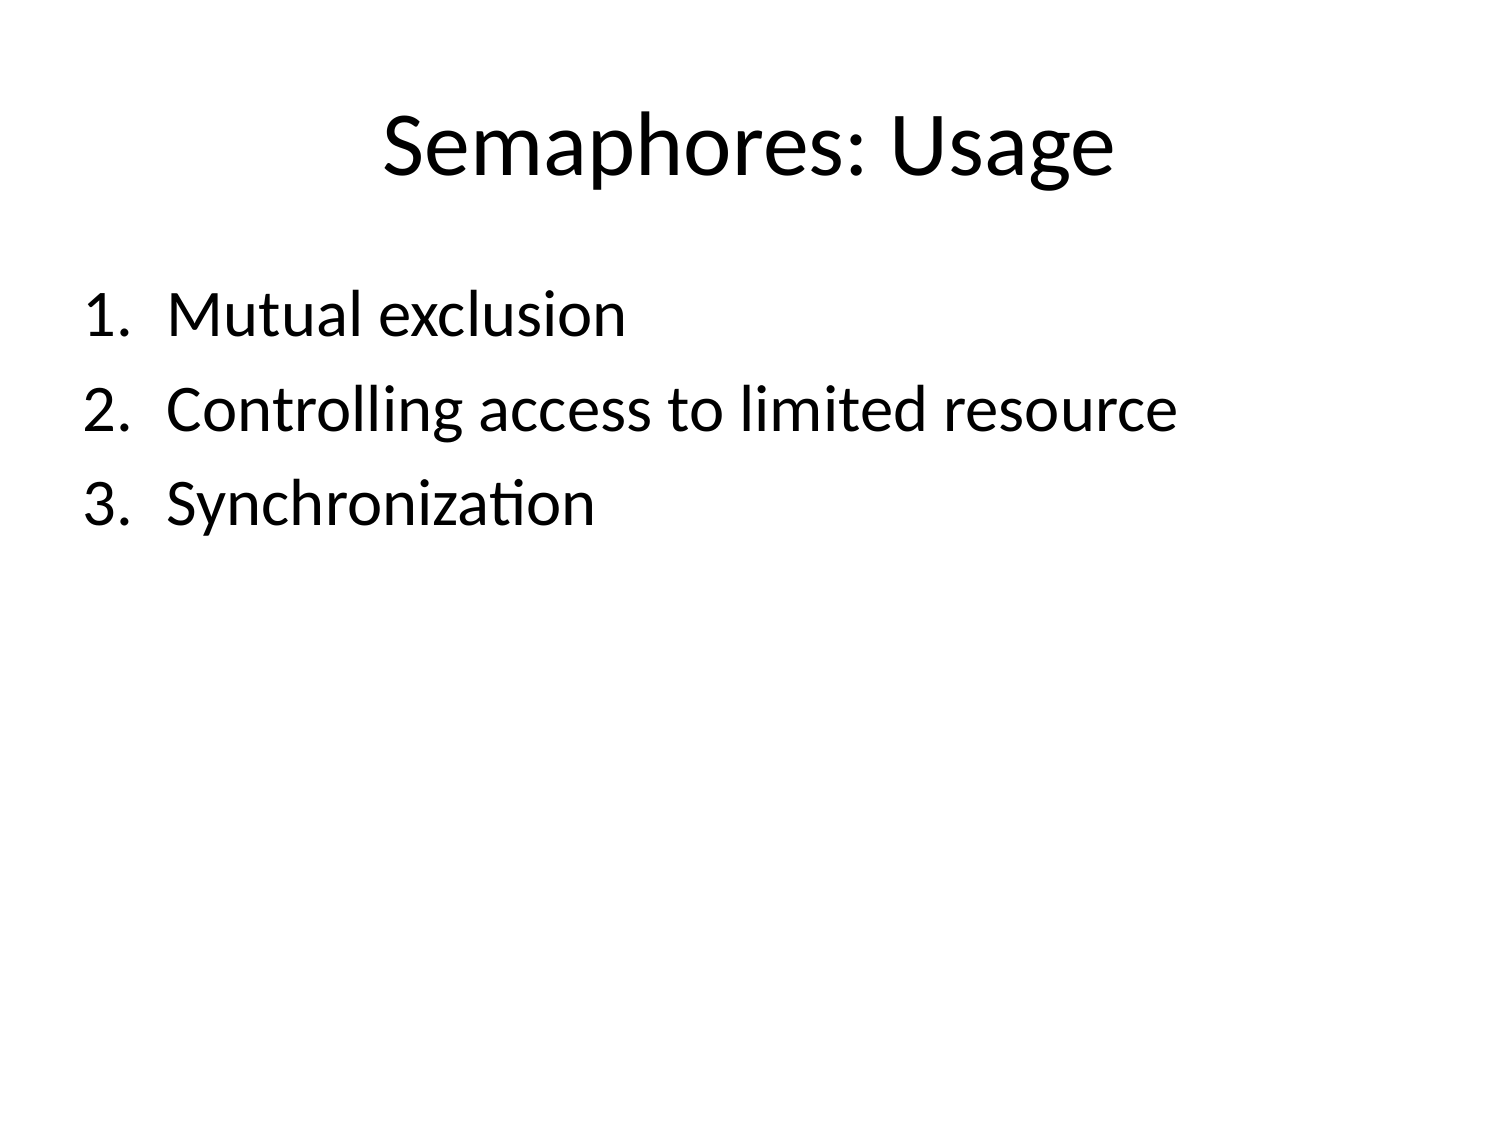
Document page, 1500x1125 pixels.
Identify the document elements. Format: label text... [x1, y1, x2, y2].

list Mutual exclusion Controlling access to limited resource Synchronization [74, 261, 1426, 1006]
title Semaphores: Usage [74, 44, 1426, 234]
